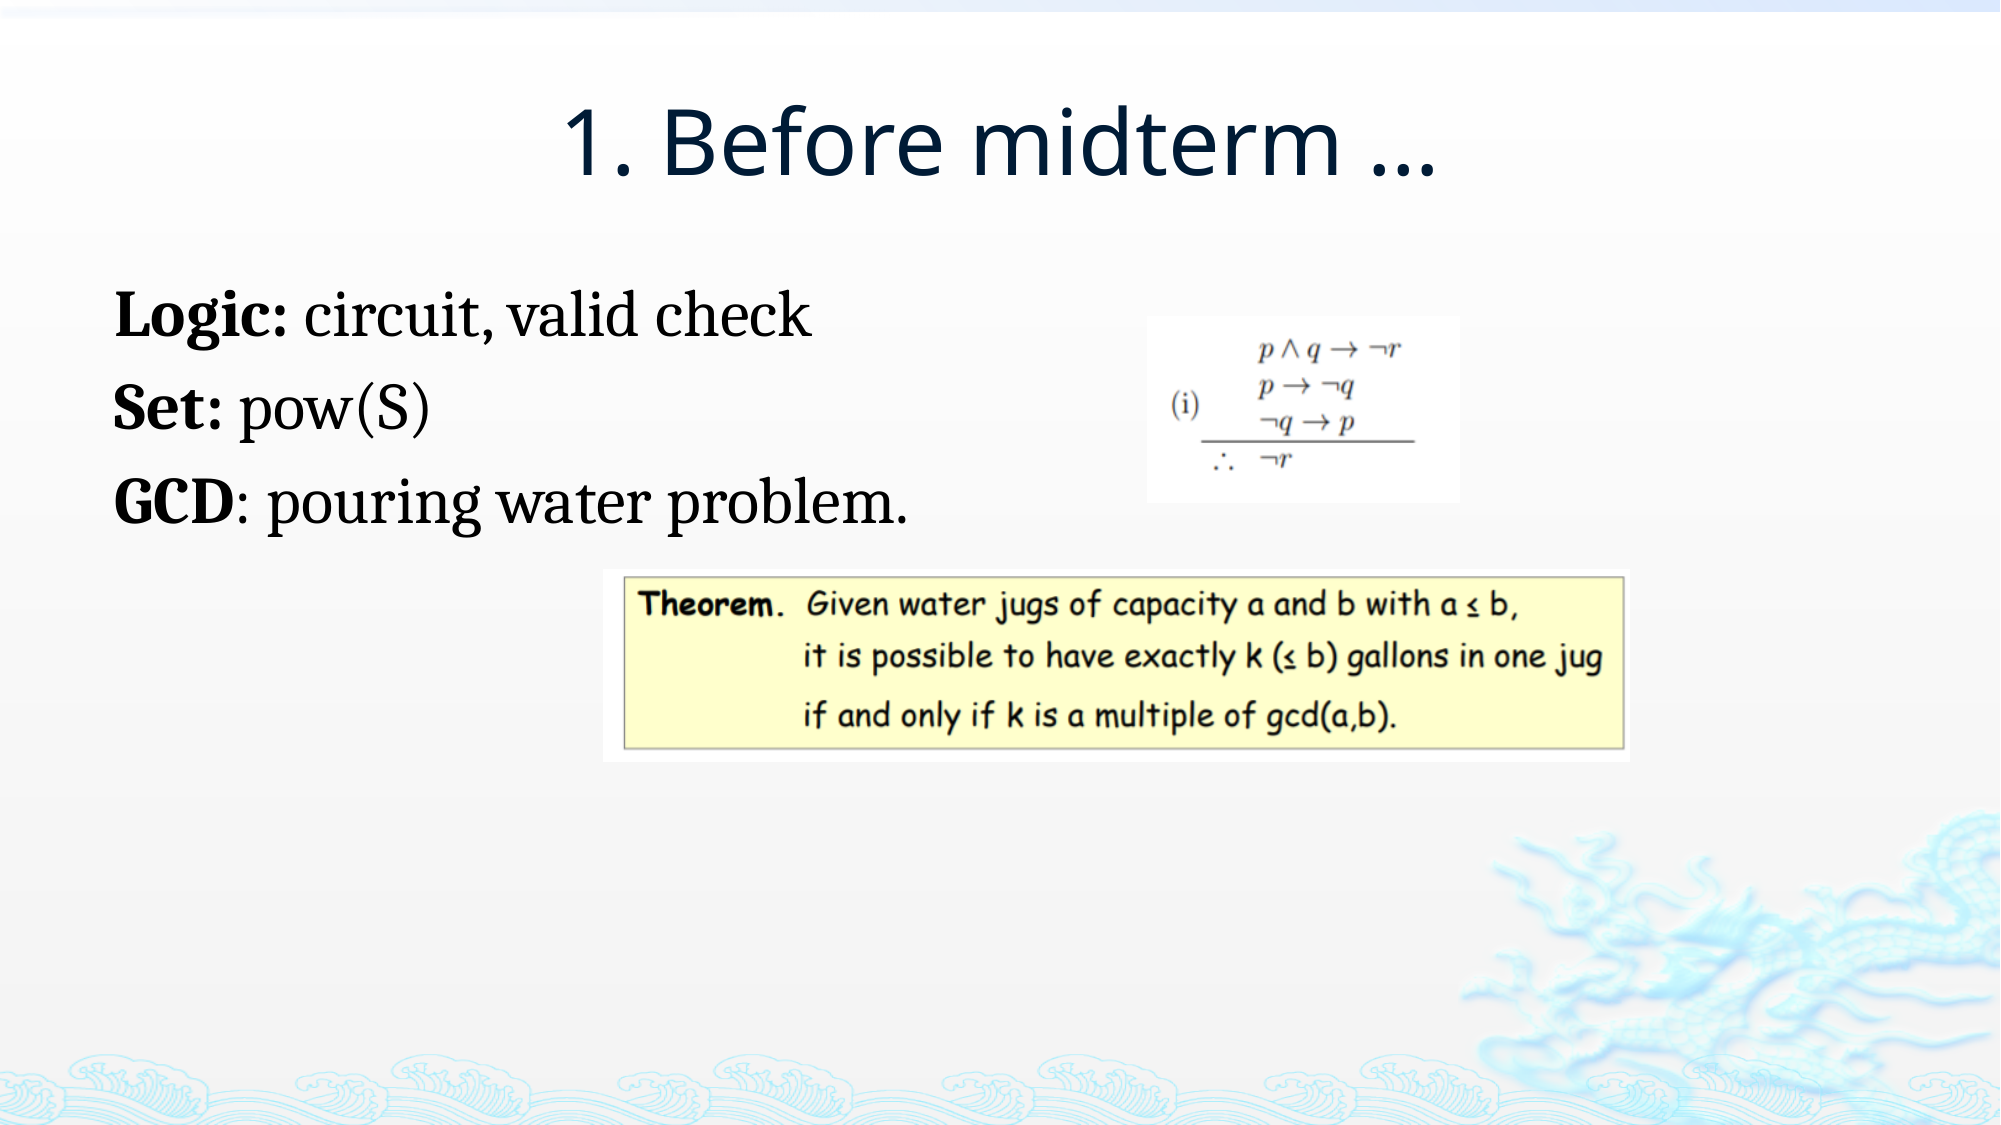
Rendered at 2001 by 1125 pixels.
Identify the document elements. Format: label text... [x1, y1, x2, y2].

title 1. Before midterm … [99, 45, 1900, 233]
list Logic: circuit, valid check Set: pow(S) GCD: pouring water problem. [99, 262, 1900, 1005]
picture [1146, 315, 1460, 504]
picture [603, 568, 1631, 763]
